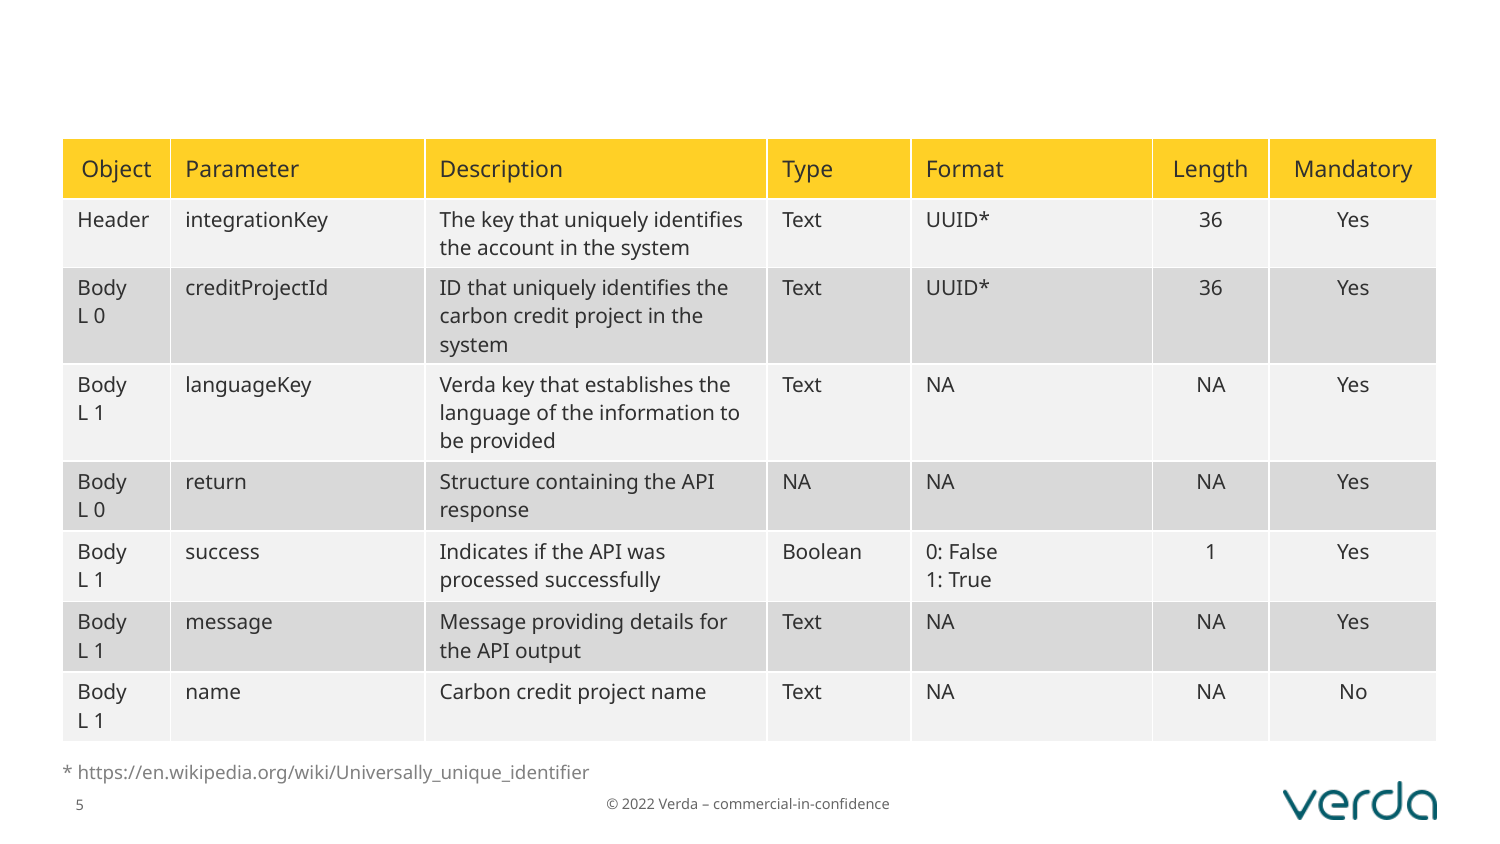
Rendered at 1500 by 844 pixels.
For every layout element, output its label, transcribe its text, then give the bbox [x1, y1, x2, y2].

table_cell UUID* [912, 200, 1152, 267]
table_cell NA [912, 602, 1152, 671]
table_cell message [171, 602, 424, 671]
table_cell 36 [1153, 200, 1268, 267]
table_cell Body L 1 [63, 673, 170, 741]
table_cell Yes [1270, 462, 1436, 530]
table_header Description [426, 139, 766, 198]
table_cell languageKey [171, 365, 424, 460]
table_header Format [912, 139, 1152, 198]
table_cell 36 [1153, 268, 1268, 363]
table_cell ID that uniquely identifies the carbon credit project in the system [426, 268, 766, 363]
table_cell UUID* [912, 268, 1152, 363]
table_cell Structure containing the API response [426, 462, 766, 530]
table_cell NA [912, 365, 1152, 460]
table_cell Body L 0 [63, 462, 170, 530]
table_cell return [171, 462, 424, 530]
table_cell Body L 1 [63, 365, 170, 460]
table_cell NA [1153, 673, 1268, 741]
table_header Parameter [171, 139, 424, 198]
table_cell Body L 1 [63, 602, 170, 671]
table_cell No [1270, 673, 1436, 741]
table_cell NA [912, 673, 1152, 741]
table_header Mandatory [1270, 139, 1436, 198]
table_cell Yes [1270, 268, 1436, 363]
table_cell Yes [1270, 365, 1436, 460]
table_cell NA [768, 462, 910, 530]
table_cell Yes [1270, 602, 1436, 671]
table_cell NA [1153, 462, 1268, 530]
table_cell Text [768, 200, 910, 267]
table_cell Header [63, 200, 170, 267]
table_header Object [63, 139, 170, 198]
table_cell Yes [1270, 200, 1436, 267]
table_cell 1 [1153, 532, 1268, 601]
table_cell success [171, 532, 424, 601]
table_cell Message providing details for the API output [426, 602, 766, 671]
table_cell NA [1153, 365, 1268, 460]
table_cell Body L 1 [63, 532, 170, 601]
table_cell The key that uniquely identifies the account in the system [426, 200, 766, 267]
table_cell Boolean [768, 532, 910, 601]
table_cell name [171, 673, 424, 741]
table_cell NA [912, 462, 1152, 530]
table_header Type [768, 139, 910, 198]
table_cell Carbon credit project name [426, 673, 766, 741]
table_cell Body L 0 [63, 268, 170, 363]
picture [1283, 781, 1437, 820]
table_cell Text [768, 602, 910, 671]
table_cell Yes [1270, 532, 1436, 601]
text_box * https://en.wikipedia.org/wiki/Universally_unique_identifier [62, 760, 729, 784]
table_cell creditProjectId [171, 268, 424, 363]
table_header Length [1153, 139, 1268, 198]
table_cell Text [768, 268, 910, 363]
table_cell integrationKey [171, 200, 424, 267]
table_cell Verda key that establishes the language of the information to be provided [426, 365, 766, 460]
table_cell Text [768, 673, 910, 741]
table_cell 0: False 1: True [912, 532, 1152, 601]
table_cell Indicates if the API was processed successfully [426, 532, 766, 601]
table_cell NA [1153, 602, 1268, 671]
table_cell Text [768, 365, 910, 460]
